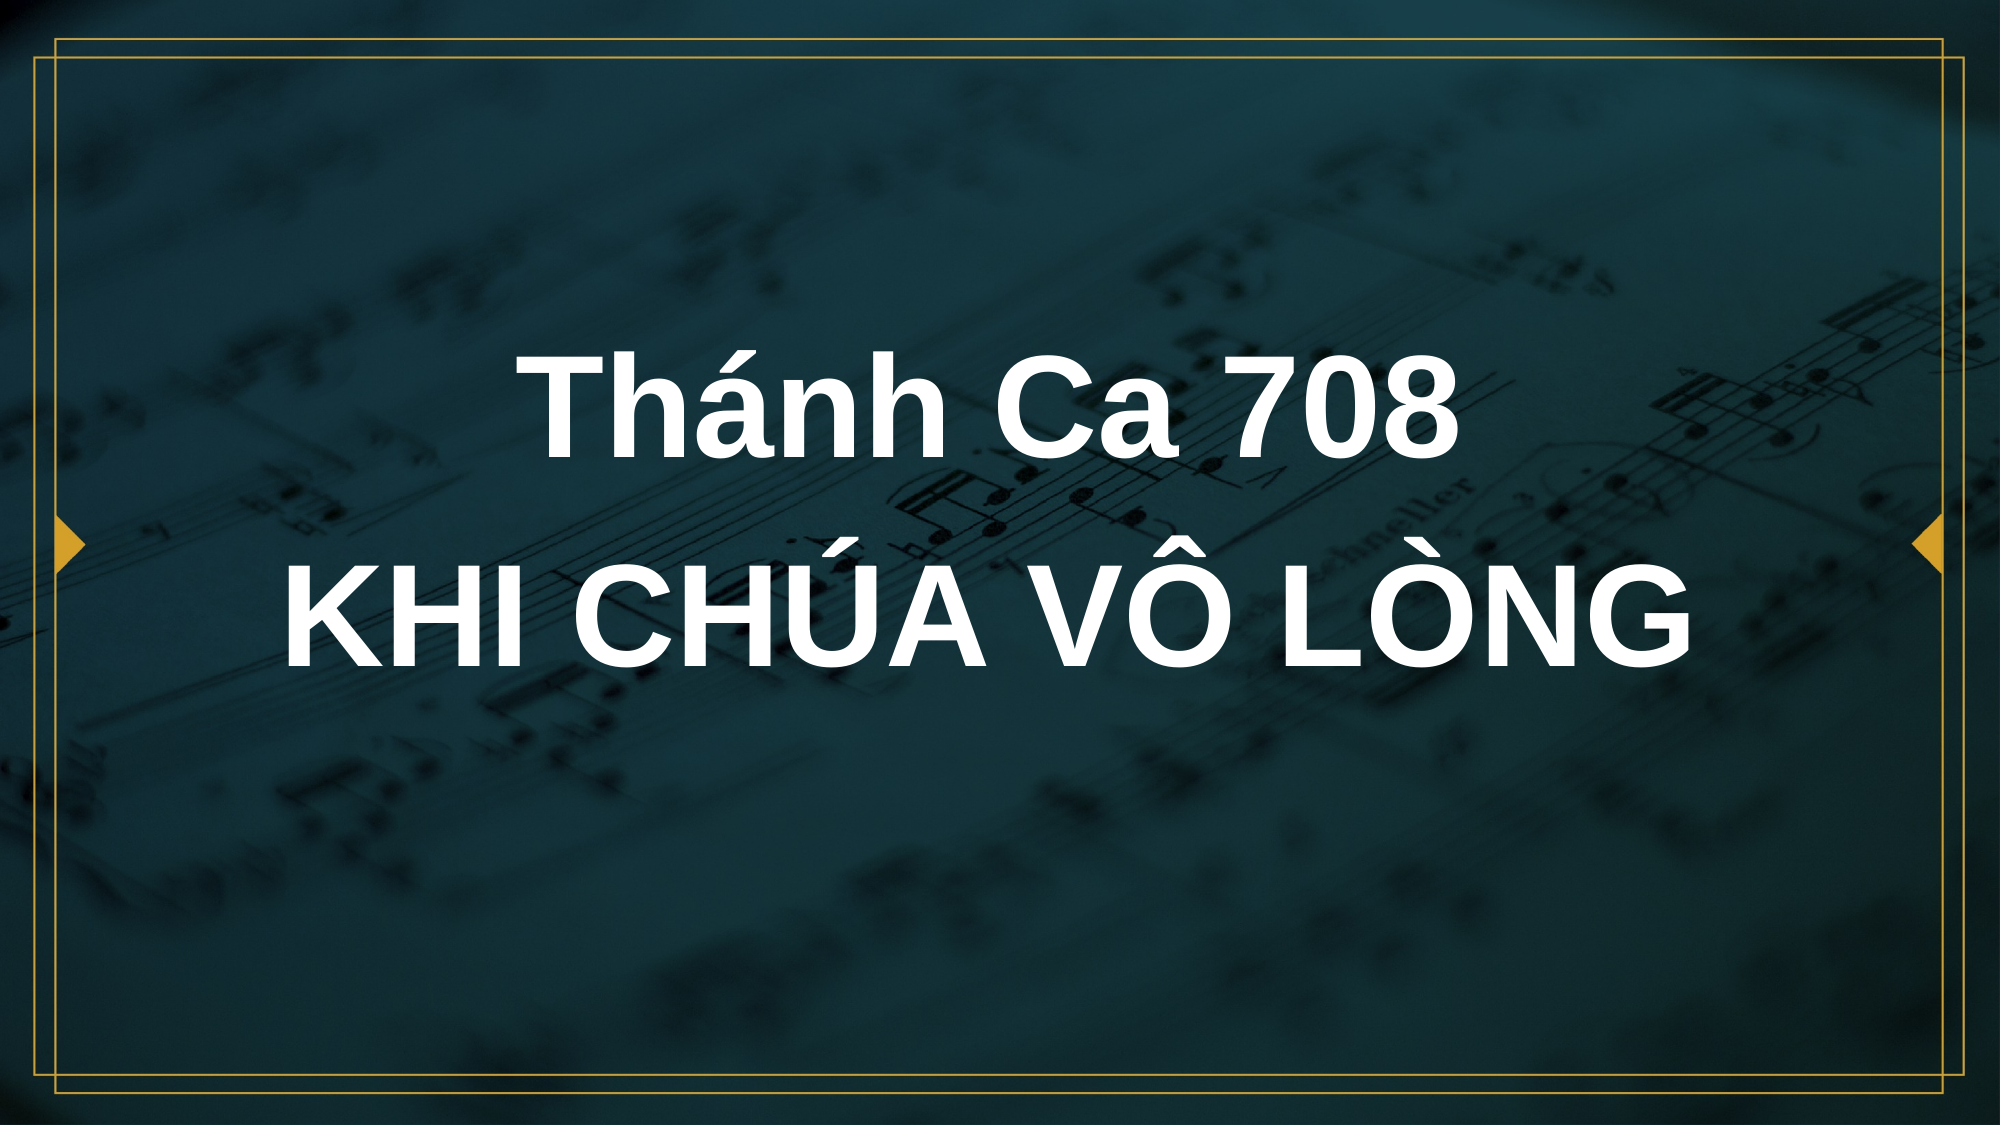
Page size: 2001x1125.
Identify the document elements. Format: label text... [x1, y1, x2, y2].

title Thánh Ca 708 KHI CHÚA VÔ LÒNG [103, 151, 1875, 821]
picture [0, 0, 2000, 1125]
